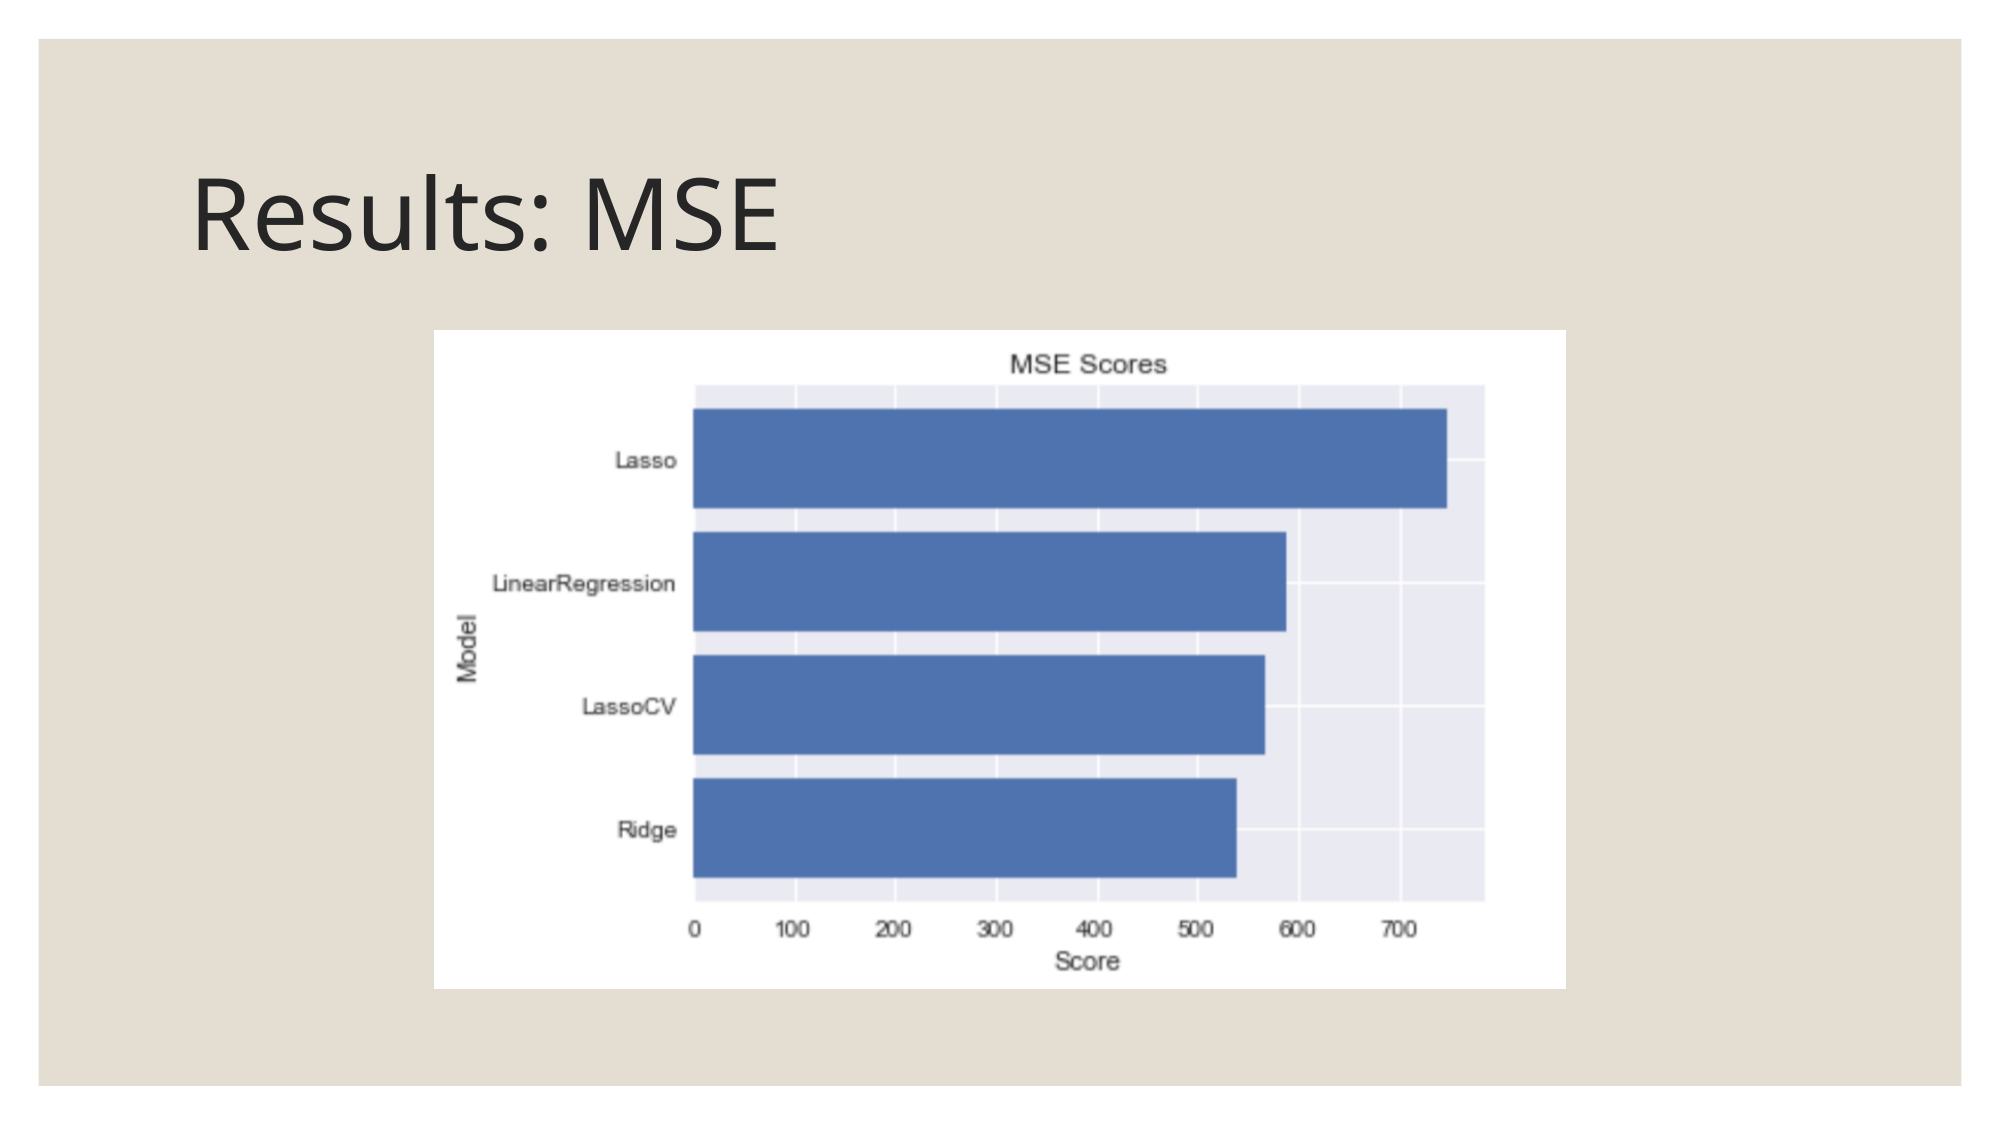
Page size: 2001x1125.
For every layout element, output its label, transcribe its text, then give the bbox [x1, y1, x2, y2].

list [434, 330, 1566, 989]
title Results: MSE [174, 105, 1825, 331]
